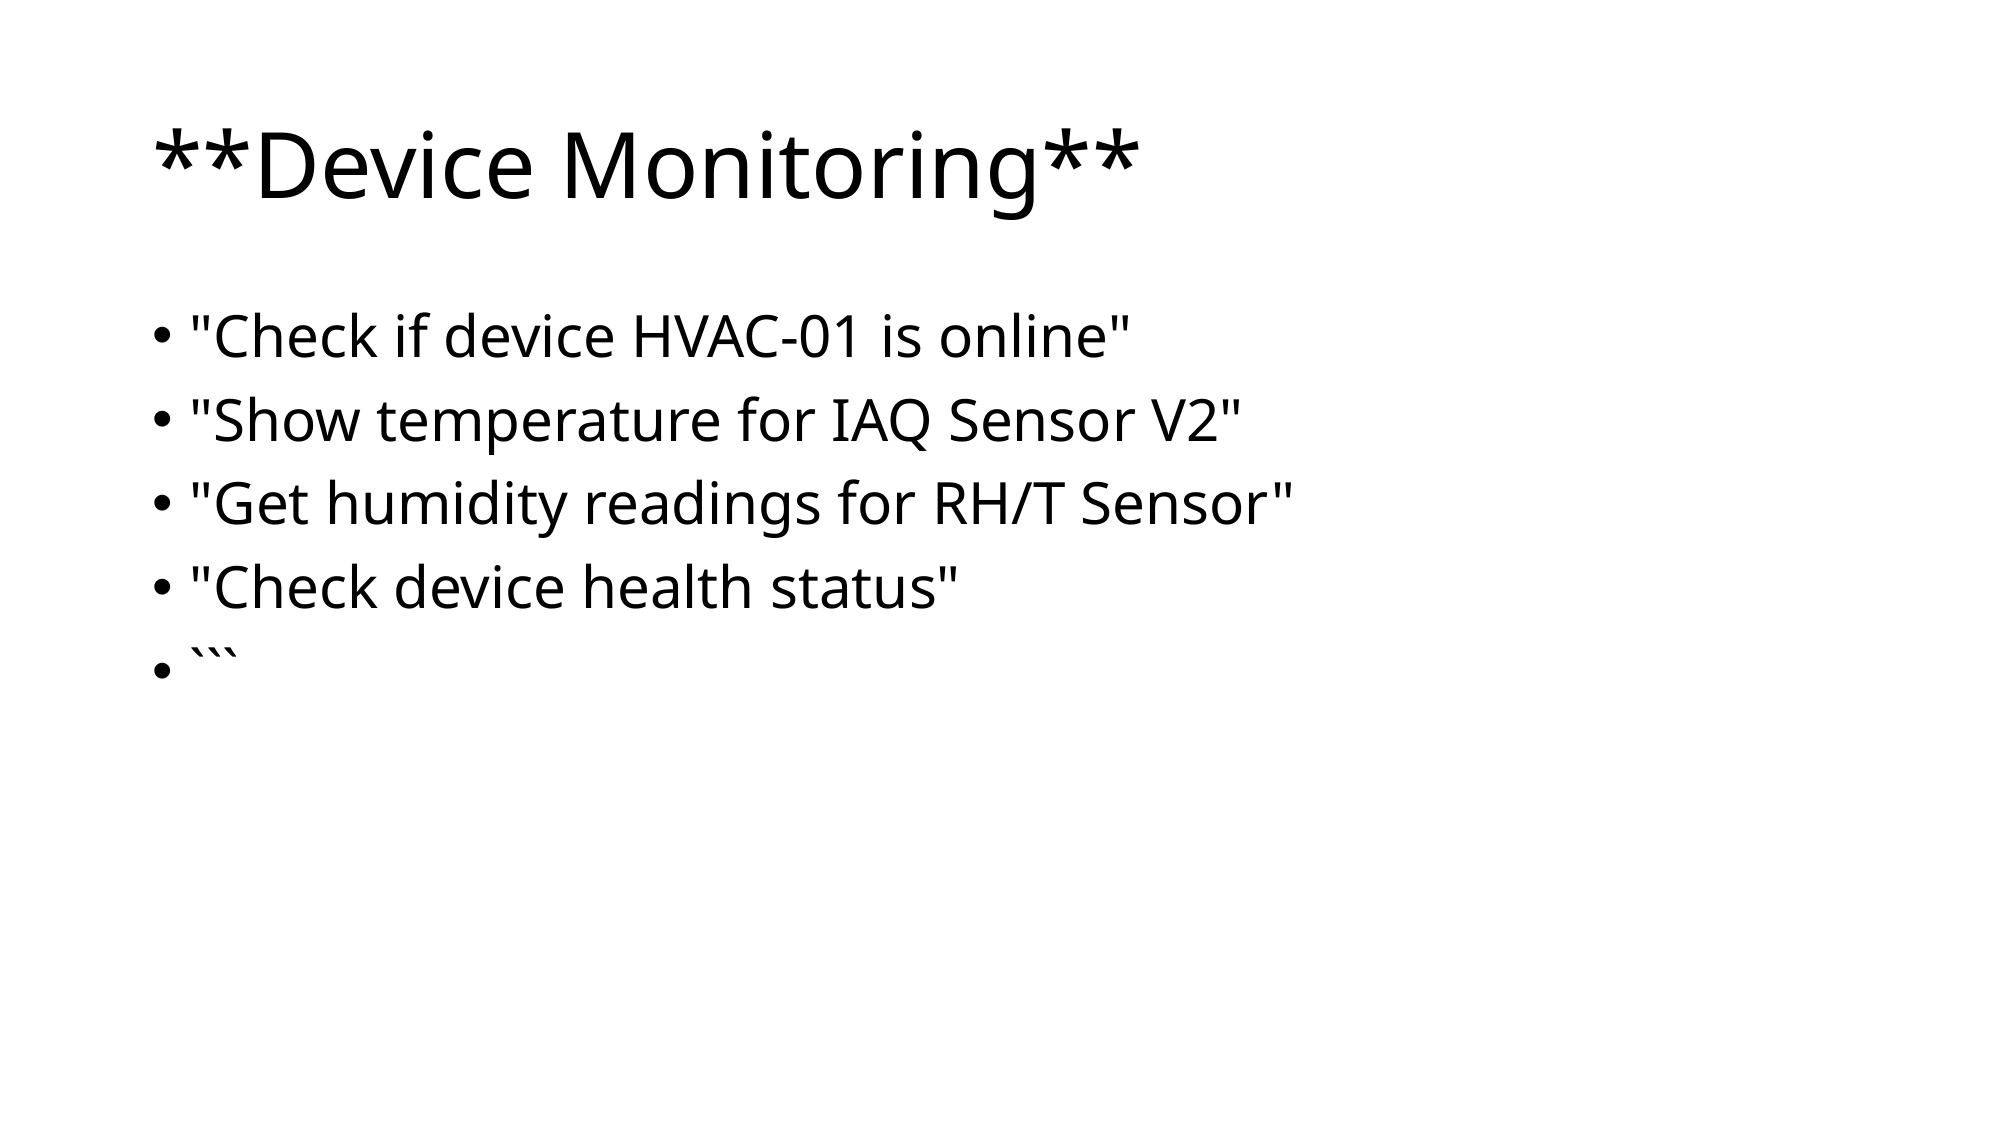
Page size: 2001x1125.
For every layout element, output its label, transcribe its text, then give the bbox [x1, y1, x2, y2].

list "Check if device HVAC-01 is online" "Show temperature for IAQ Sensor V2" "Get humidity readings for RH/T Sensor" "Check device health status" ``` [137, 299, 1863, 1014]
title **Device Monitoring** [137, 59, 1863, 278]
